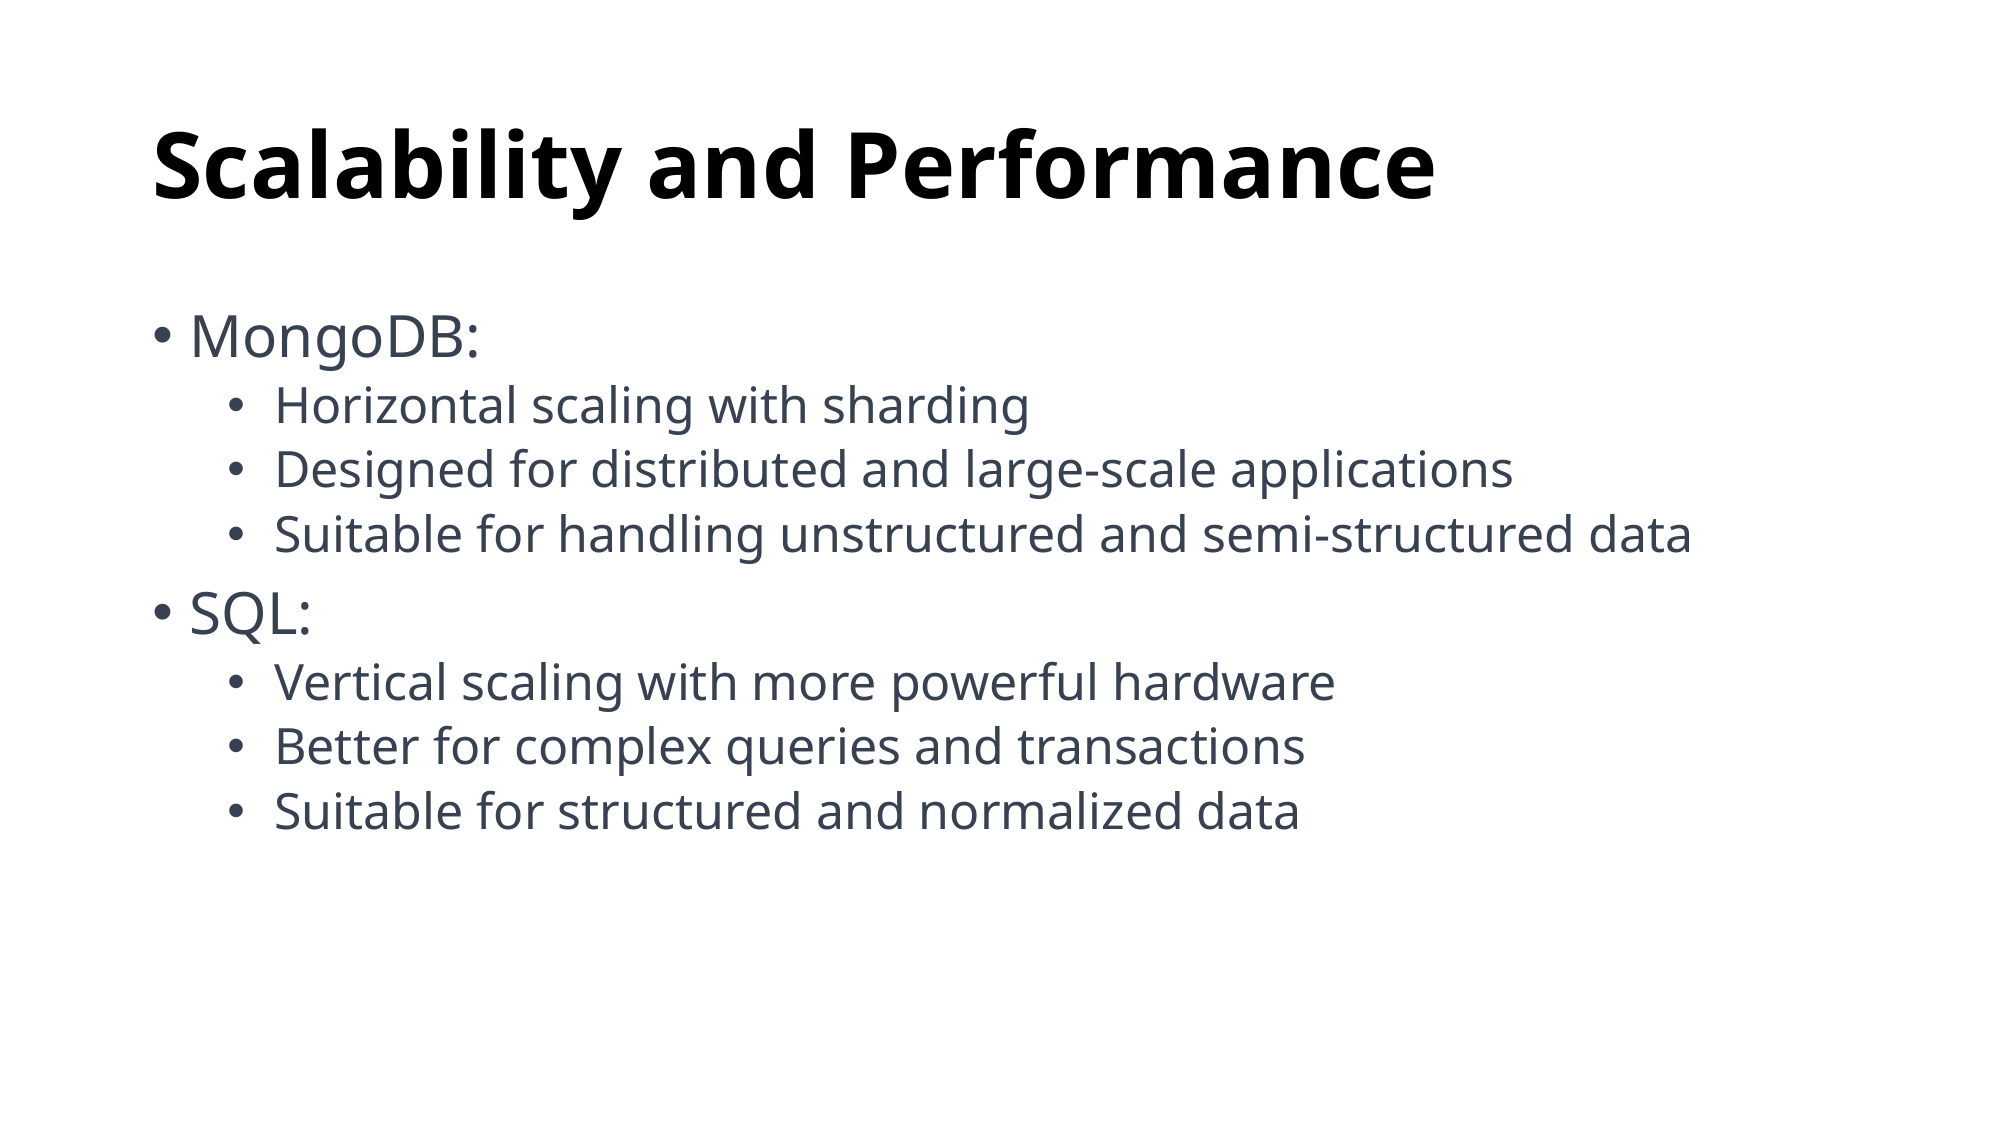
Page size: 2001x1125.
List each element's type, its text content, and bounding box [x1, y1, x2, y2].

list MongoDB: Horizontal scaling with sharding Designed for distributed and large-scale applications Suitable for handling unstructured and semi-structured data SQL: Vertical scaling with more powerful hardware Better for complex queries and transactions Suitable for structured and normalized data [137, 299, 1863, 1014]
title Scalability and Performance [137, 59, 1863, 278]
